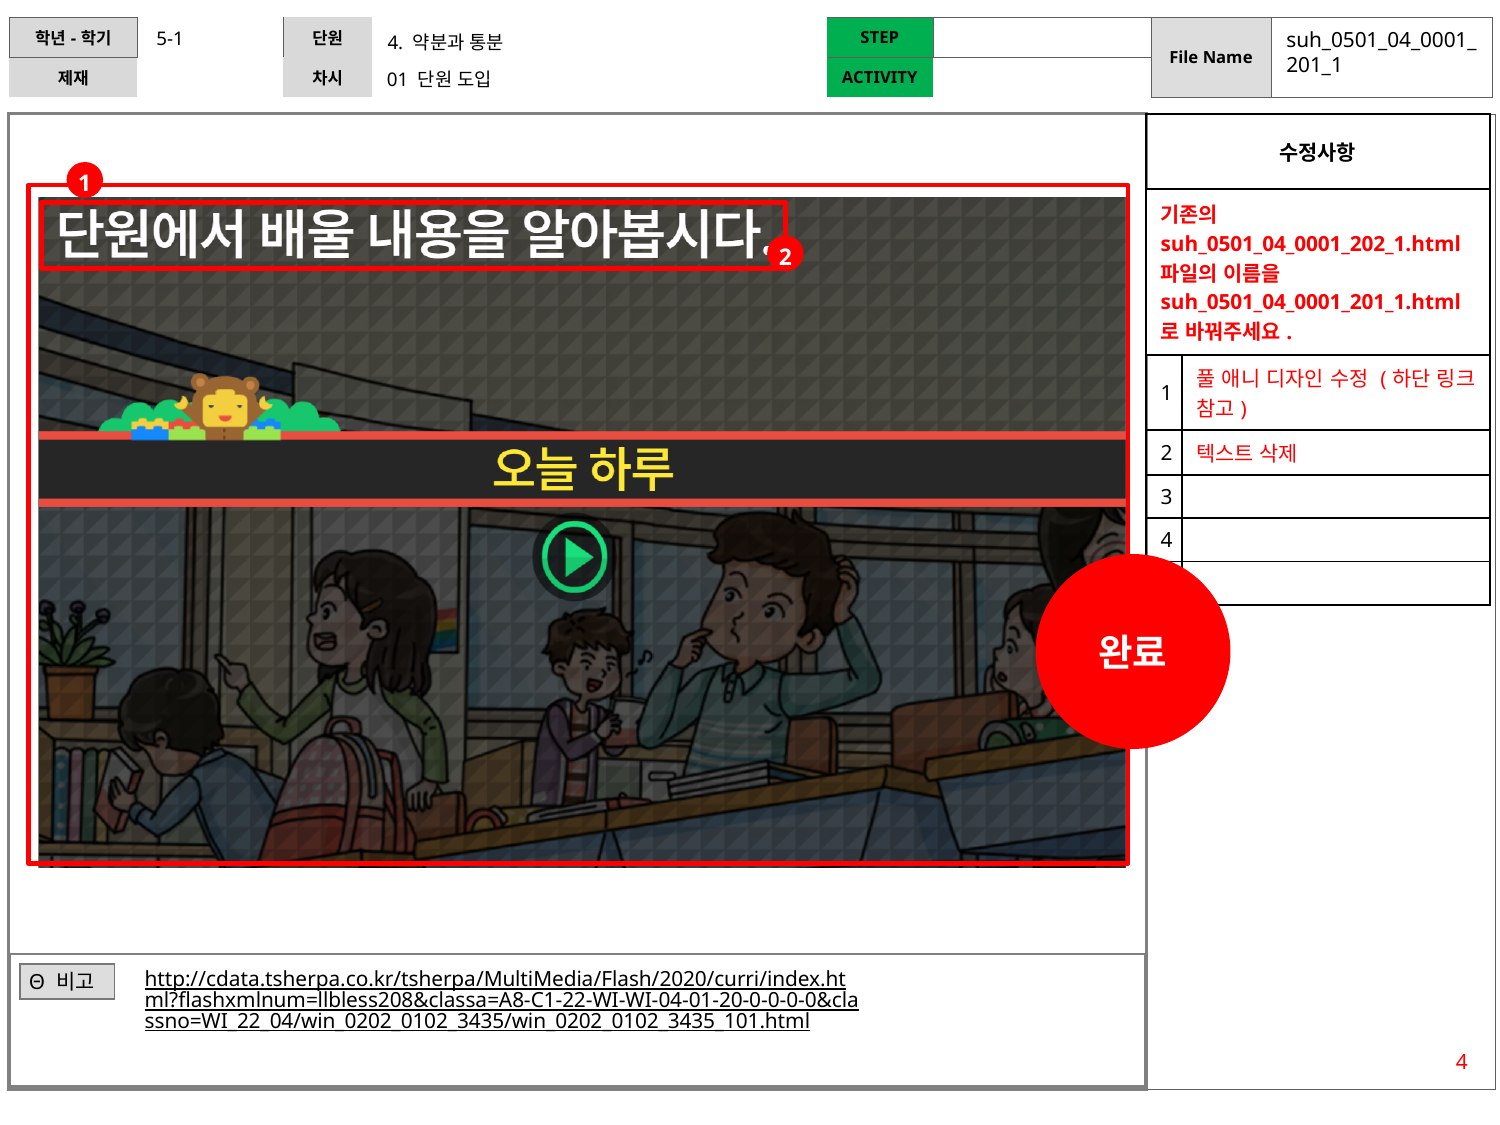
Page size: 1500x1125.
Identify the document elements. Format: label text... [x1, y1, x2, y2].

text_box 4. 약분과 통분 [372, 23, 828, 48]
table_cell 풀 애니 디자인 수정 (하단 링크 참고) [1183, 356, 1489, 429]
text_box 1 [64, 159, 106, 196]
text_box http://cdata.tsherpa.co.kr/tsherpa/MultiMedia/Flash/2020/curri/index.html?flashxmlnum=llbless208&classa=A8-C1-22-WI-WI-04-01-20-0-0-0-0&classno=WI_22_04/win_0202_0102_3435/win_0202_0102_3435_101.html [129, 958, 880, 1027]
table_cell [1183, 562, 1489, 604]
table_header 수정사항 [1147, 115, 1489, 188]
text_box suh_0501_04_0001_201_1 [1271, 18, 1500, 84]
table_cell [1183, 519, 1489, 561]
table_cell [1183, 476, 1489, 517]
table_cell 3 [1147, 476, 1181, 517]
table_cell 기존의 suh_0501_04_0001_202_1.html 파일의 이름을 suh_0501_04_0001_201_1.html로 바꿔주세요. [1147, 190, 1489, 354]
text_box 5-1 [141, 18, 284, 55]
table_cell 2 [1147, 431, 1181, 474]
text_box [26, 183, 71, 866]
picture [37, 197, 1126, 868]
text_box [99, 183, 1130, 199]
text_box 완료 [1132, 551, 1233, 752]
table_cell 1 [1147, 356, 1181, 429]
table_cell 4 [1147, 519, 1181, 561]
text_box 01 단원 도입 [372, 60, 821, 96]
table_cell 텍스트 삭제 [1183, 431, 1489, 474]
